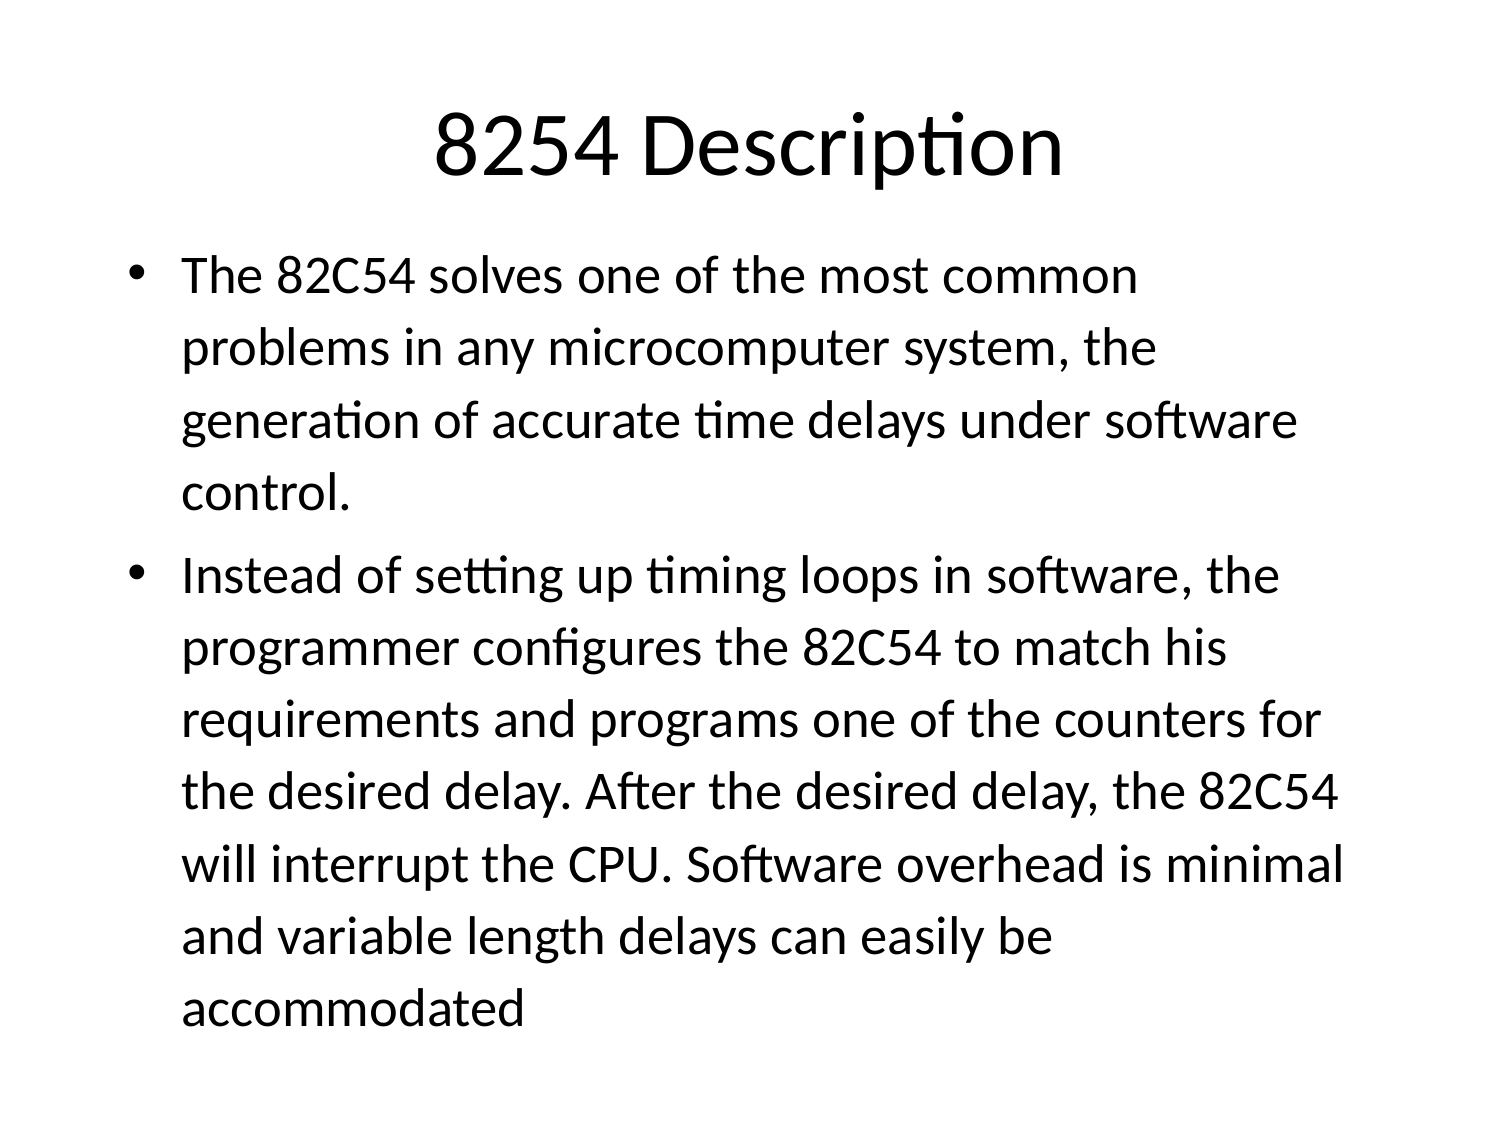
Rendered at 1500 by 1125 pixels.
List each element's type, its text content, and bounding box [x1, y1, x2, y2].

list The 82C54 solves one of the most common problems in any microcomputer system, the generation of accurate time delays under software control. Instead of setting up timing loops in software, the programmer configures the 82C54 to match his requirements and programs one of the counters for the desired delay. After the desired delay, the 82C54 will interrupt the CPU. Software overhead is minimal and variable length delays can easily be accommodated [112, 224, 1375, 1047]
title 8254 Description [75, 45, 1425, 233]
